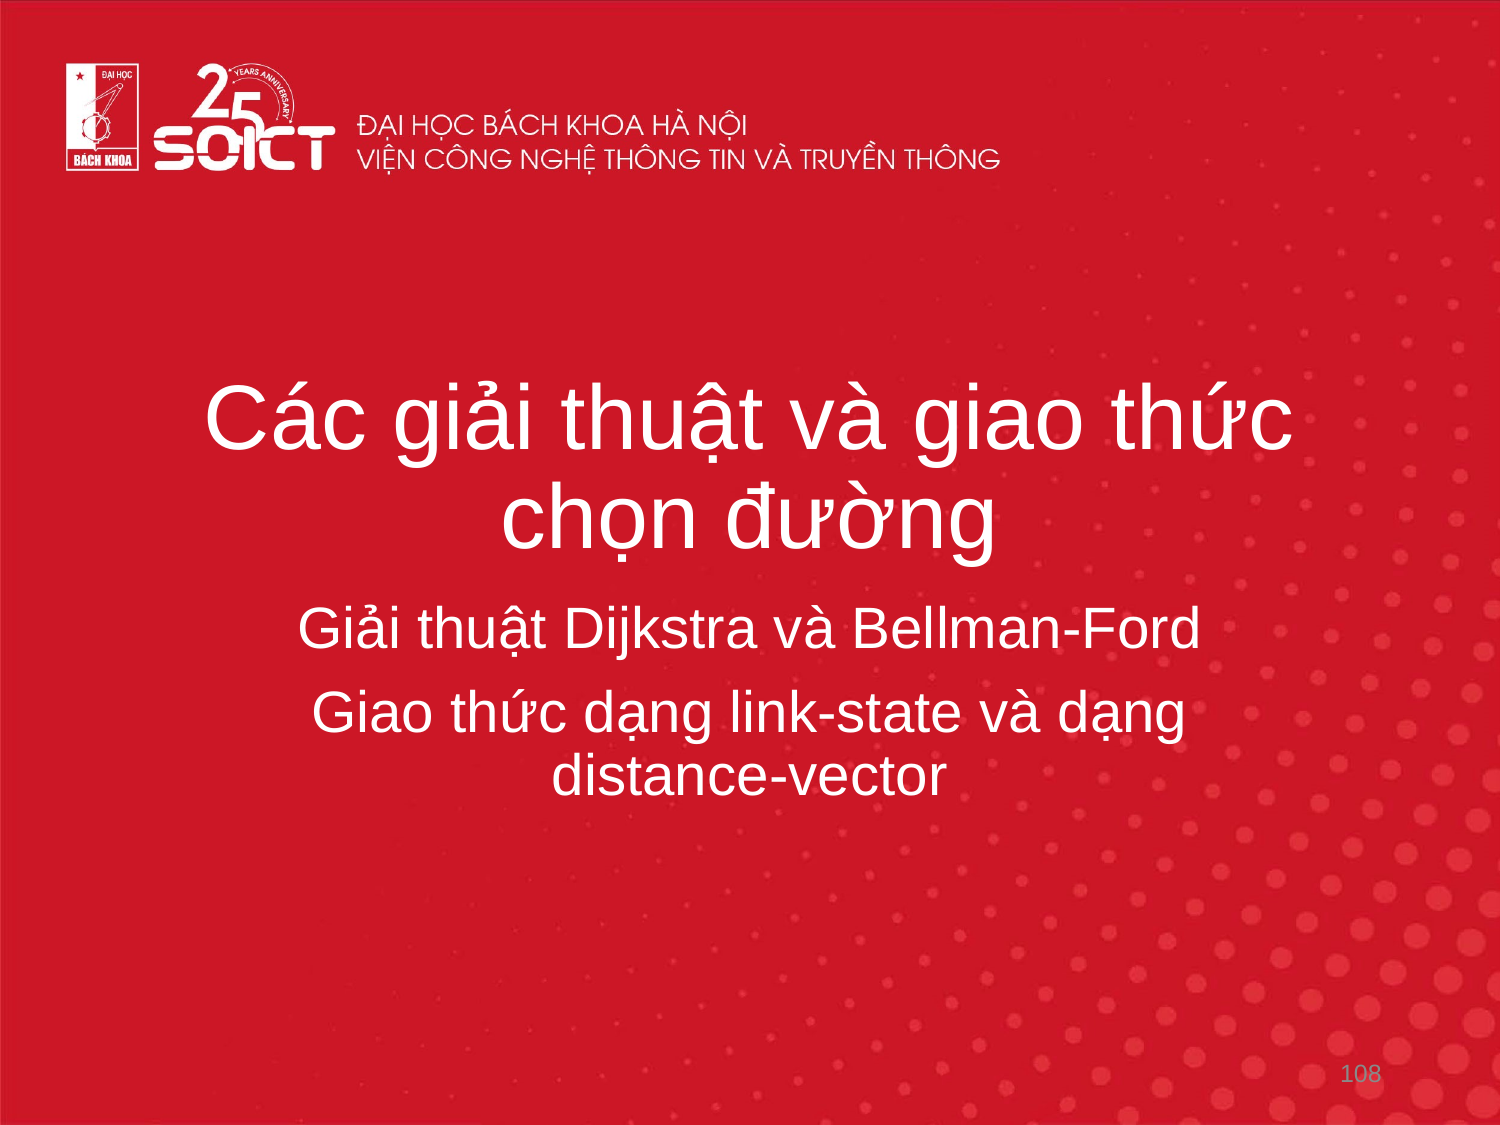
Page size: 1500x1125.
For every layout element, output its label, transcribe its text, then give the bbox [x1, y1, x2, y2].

slide_number 108 [1059, 1042, 1397, 1103]
title Các giải thuật và giao thức chọn đường [112, 184, 1388, 576]
subtitle Giải thuật Dijkstra và Bellman-Ford Giao thức dạng link-state và dạng distance-vector [187, 590, 1313, 863]
picture [0, 0, 1500, 1125]
